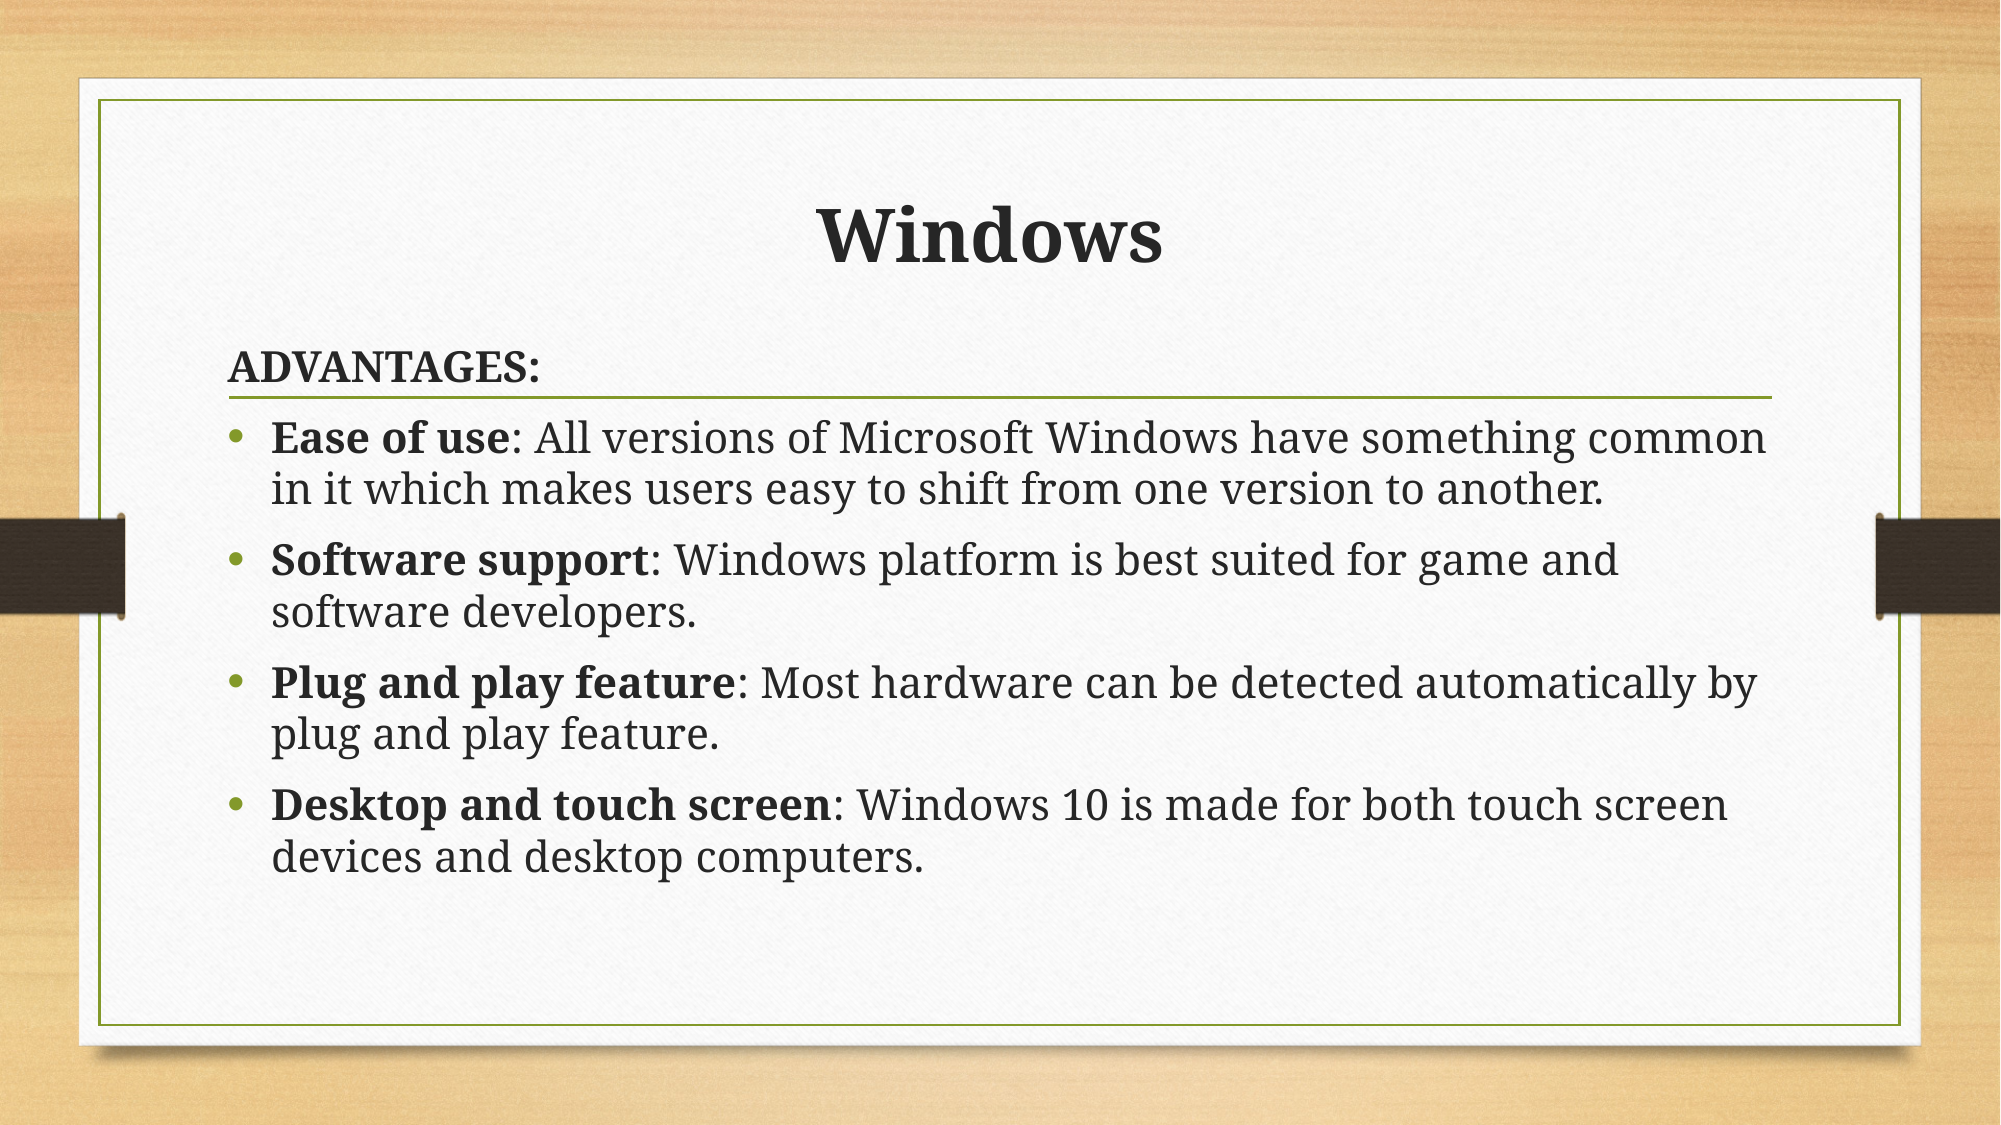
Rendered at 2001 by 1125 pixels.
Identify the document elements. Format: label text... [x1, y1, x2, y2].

picture [0, 0, 2001, 1125]
title Windows [212, 180, 1788, 331]
list ADVANTAGES: Ease of use: All versions of Microsoft Windows have something common in it which makes users easy to shift from one version to another. Software support: Windows platform is best suited for game and software developers. Plug and play feature: Most hardware can be detected automatically by plug and play feature. Desktop and touch screen: Windows 10 is made for both touch screen devices and desktop computers. [212, 331, 1788, 945]
